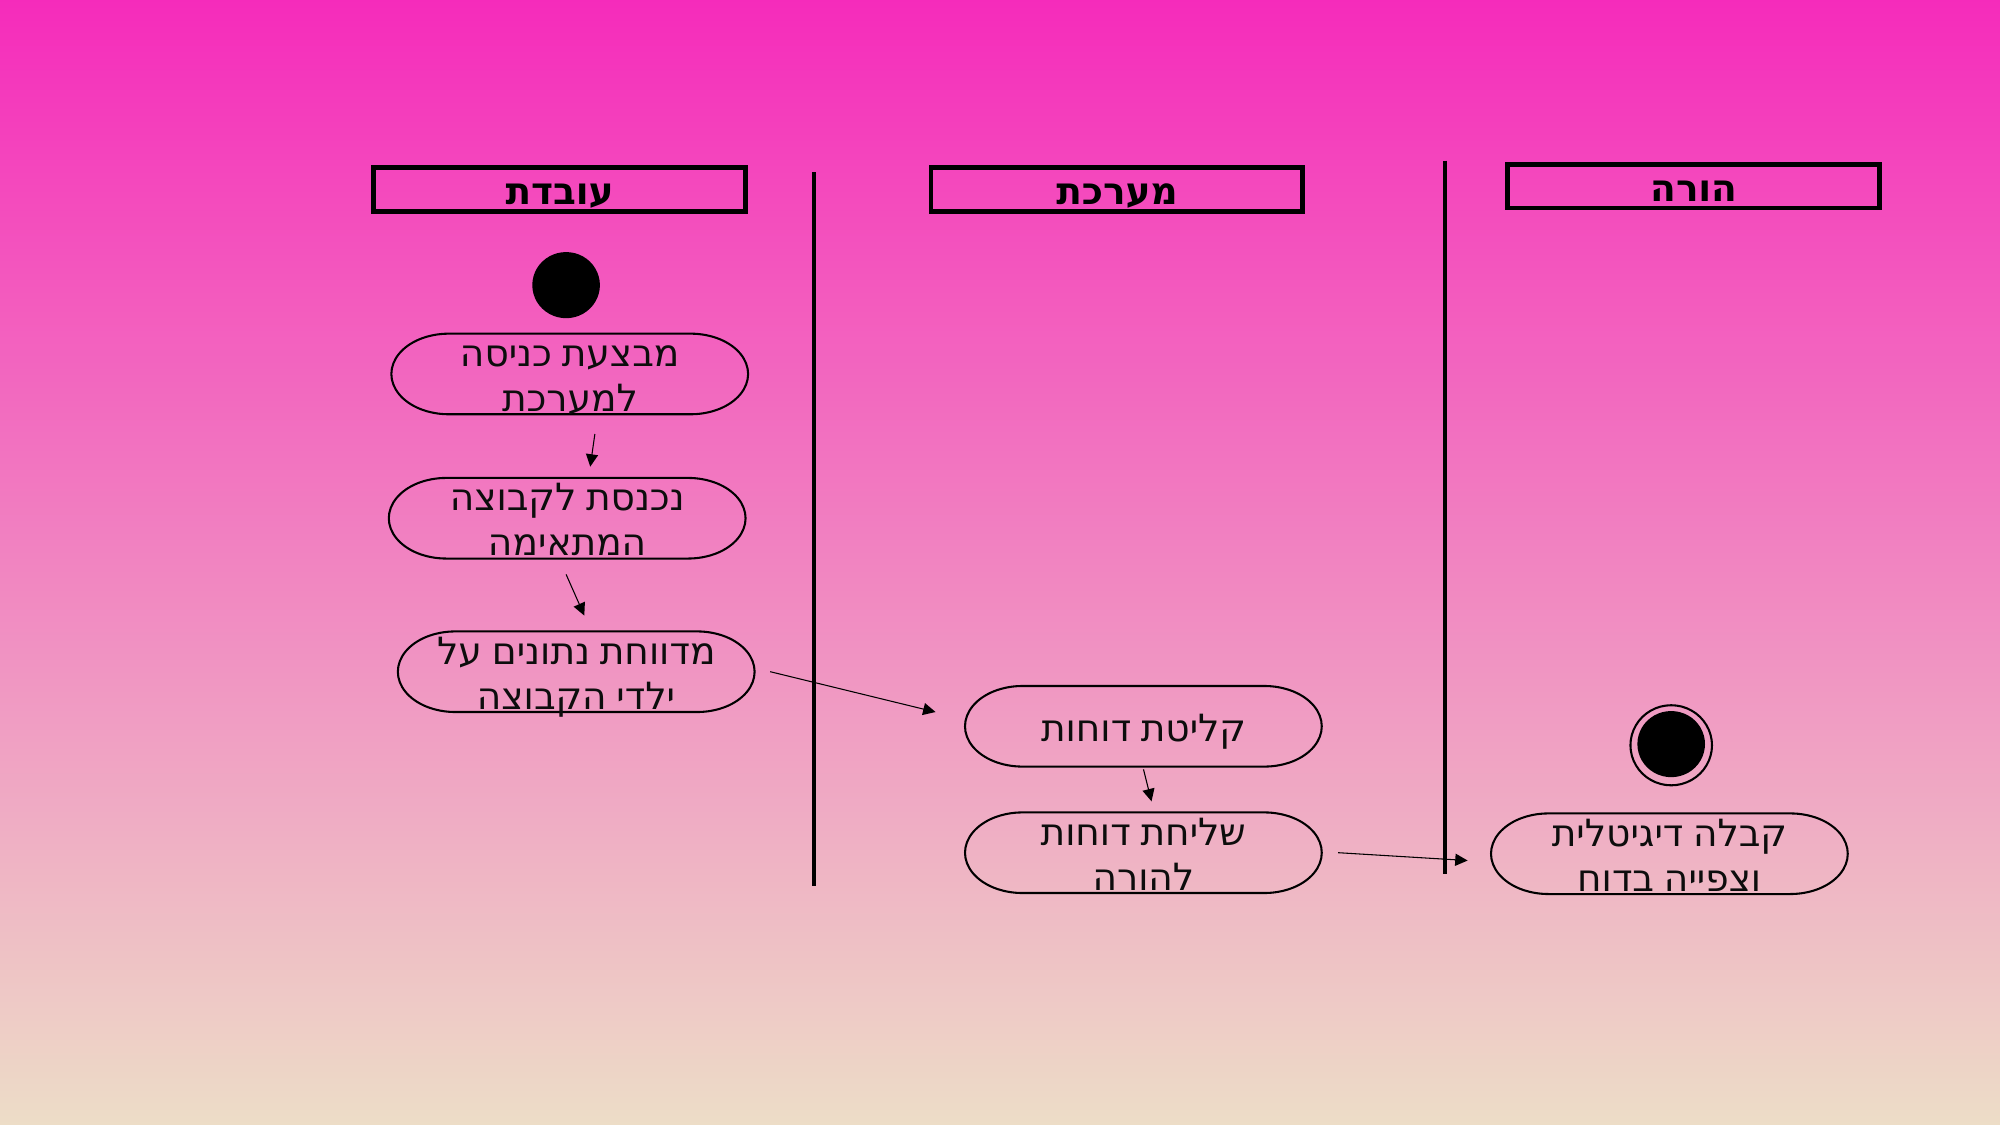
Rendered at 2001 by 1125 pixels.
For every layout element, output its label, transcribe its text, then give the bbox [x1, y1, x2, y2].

text_box [137, 160, 1863, 987]
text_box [770, 671, 936, 713]
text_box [566, 574, 585, 616]
text_box נכנסת לקבוצה המתאימה [387, 476, 747, 560]
text_box [1629, 704, 1714, 787]
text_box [1337, 852, 1468, 861]
text_box מערכת [930, 167, 1304, 212]
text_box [590, 433, 595, 467]
text_box מדווחת נתונים על ילדי הקבוצה [396, 630, 756, 714]
text_box הורה [1507, 163, 1881, 209]
text_box קבלה דיגיטלית וצפייה בדוח [1489, 812, 1849, 896]
text_box קליטת דוחות [963, 684, 1323, 768]
text_box [532, 252, 600, 319]
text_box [1143, 769, 1152, 802]
text_box עובדת [373, 167, 747, 212]
text_box מבצעת כניסה למערכת [390, 332, 750, 416]
text_box שליחת דוחות להורה [963, 811, 1323, 895]
